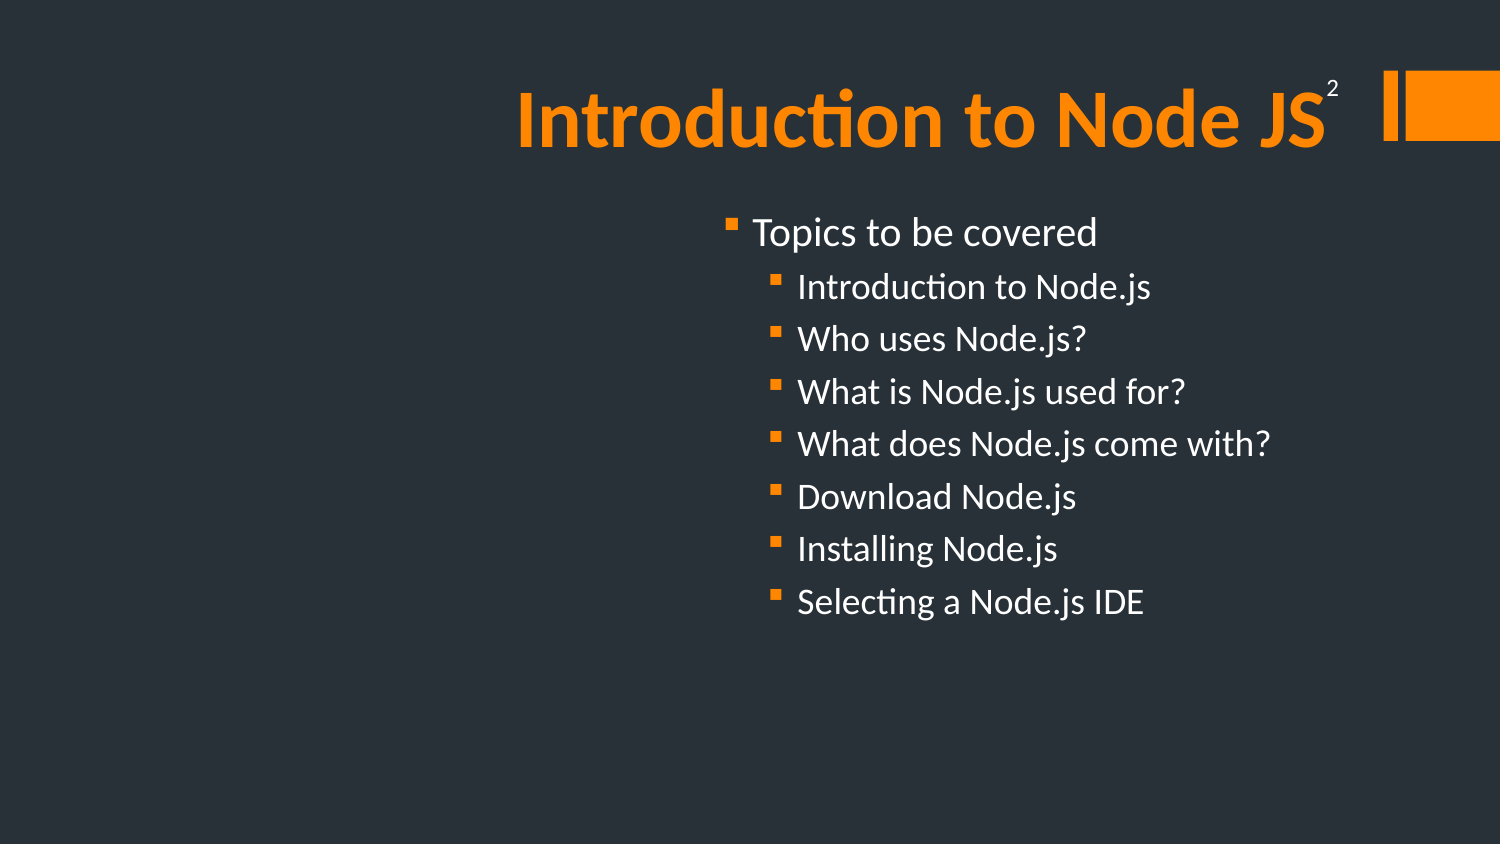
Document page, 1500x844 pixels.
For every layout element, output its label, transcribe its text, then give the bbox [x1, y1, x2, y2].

title Introduction to Node JS [500, 21, 1375, 172]
list Topics to be covered Introduction to Node.js Who uses Node.js? What is Node.js used for? What does Node.js come with? Download Node.js Installing Node.js Selecting a Node.js IDE [699, 196, 1438, 777]
slide_number 2 [1199, 67, 1355, 105]
